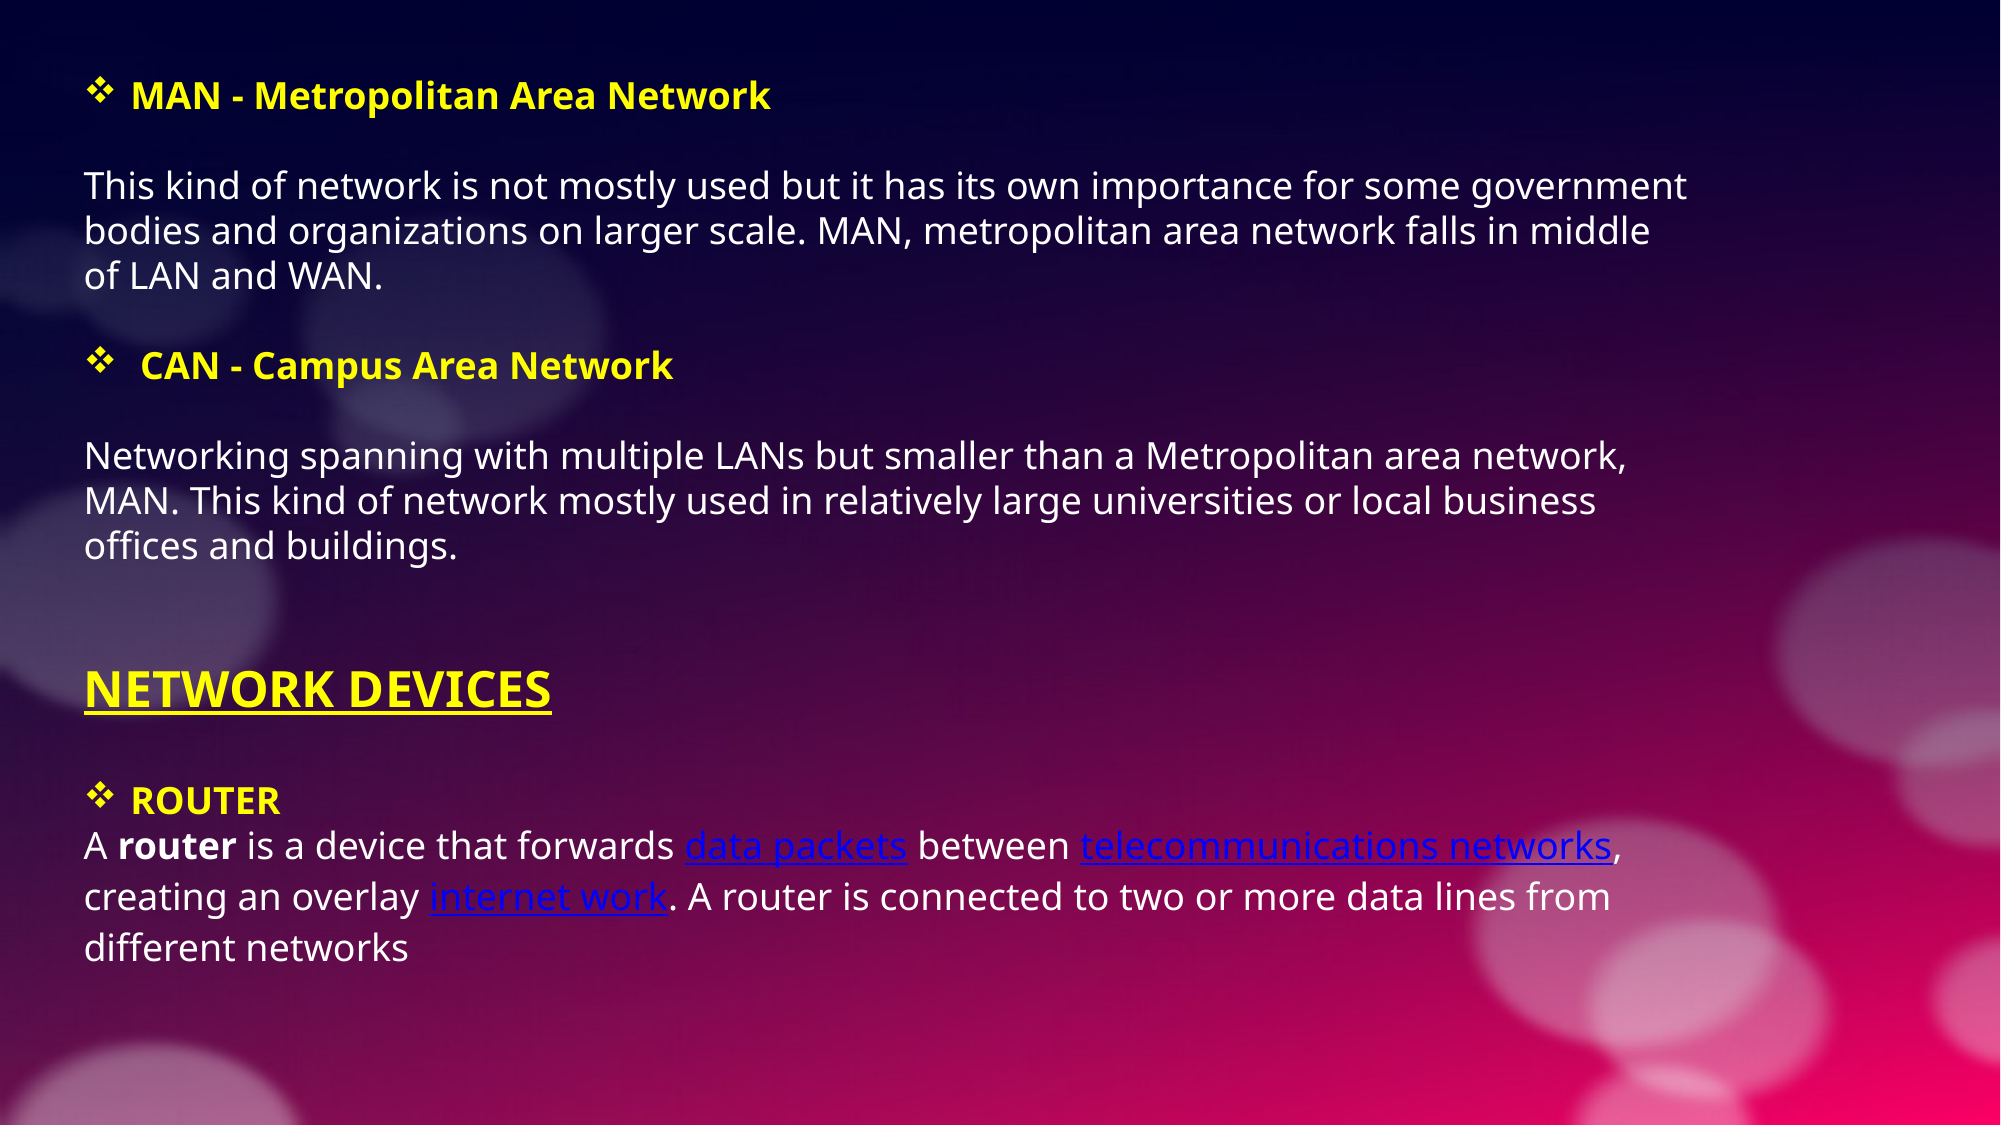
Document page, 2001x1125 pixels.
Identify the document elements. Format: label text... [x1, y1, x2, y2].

picture [0, 0, 2001, 1125]
text_box MAN - Metropolitan Area Network This kind of network is not mostly used but it has its own importance for some government bodies and organizations on larger scale. MAN, metropolitan area network falls in middle of LAN and WAN. CAN - Campus Area Network Networking spanning with multiple LANs but smaller than a Metropolitan area network, MAN. This kind of network mostly used in relatively large universities or local business offices and buildings. NETWORK DEVICES ROUTER A router is a device that forwards data packets between telecommunications networks, creating an overlay internet work. A router is connected to two or more data lines from different networks [68, 64, 1710, 1125]
